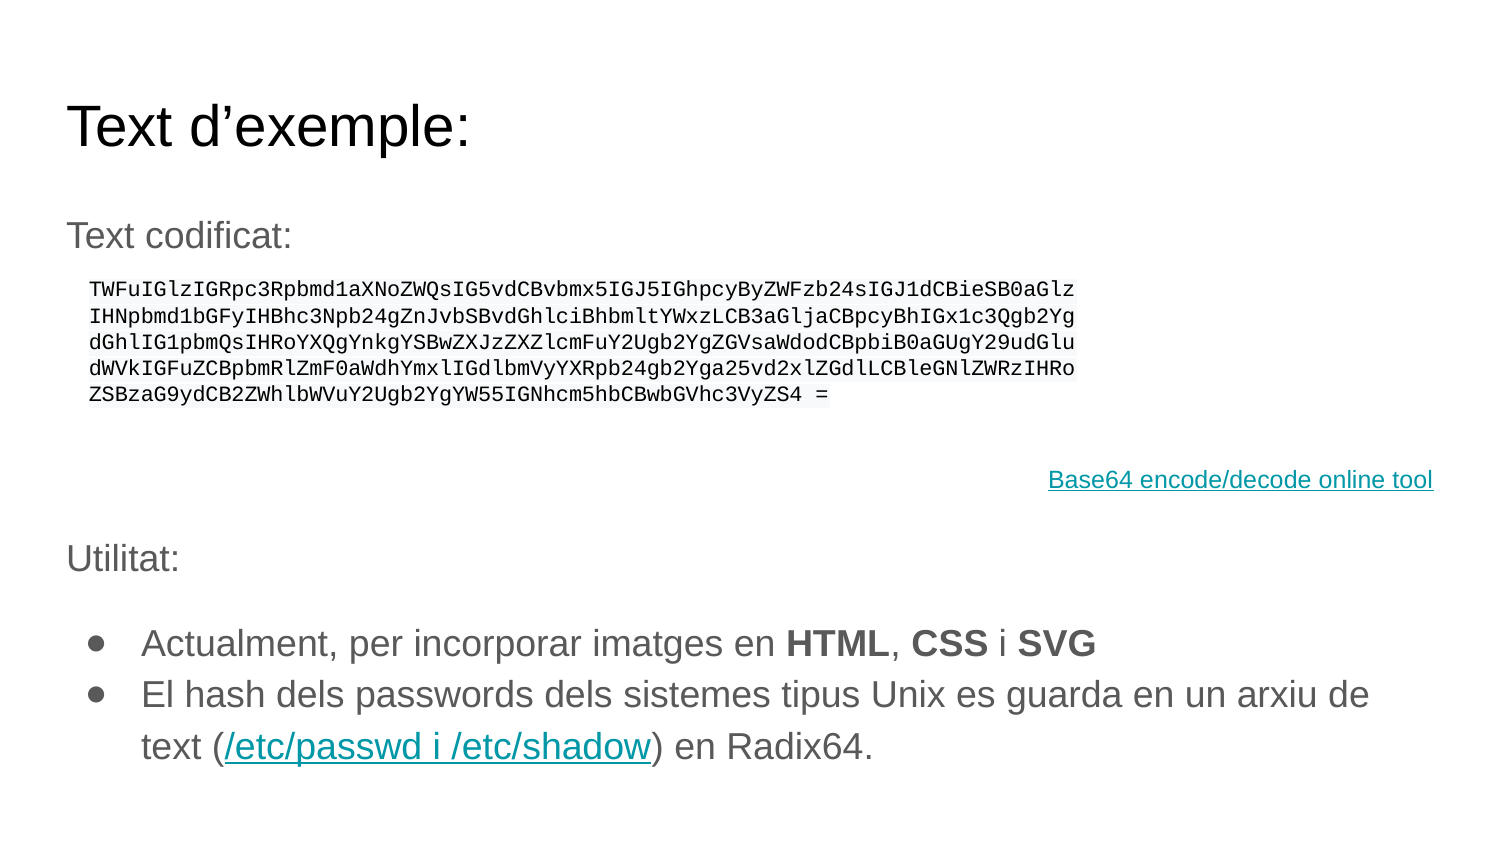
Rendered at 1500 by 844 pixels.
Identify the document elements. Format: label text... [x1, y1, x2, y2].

title Text d’exemple: [51, 72, 1449, 167]
list Text codificat: Base64 encode/decode online tool Utilitat: Actualment, per incorporar imatges en HTML, CSS i SVG El hash dels passwords dels sistemes tipus Unix es guarda en un arxiu de text (/etc/passwd i /etc/shadow) en Radix64. [51, 189, 1449, 772]
text_box TWFuIGlzIGRpc3Rpbmd1aXNoZWQsIG5vdCBvbmx5IGJ5IGhpcyByZWFzb24sIGJ1dCBieSB0aGlz IHNpbmd1bGFyIHBhc3Npb24gZnJvbSBvdGhlciBhbmltYWxzLCB3aGljaCBpcyBhIGx1c3Qgb2Yg dGhlIG1pbmQsIHRoYXQgYnkgYSBwZXJzZXZlcmFuY2Ugb2YgZGVsaWdodCBpbiB0aGUgY29udGlu dWVkIGFuZCBpbmRlZmF0aWdhYmxlIGdlbmVyYXRpb24gb2Yga25vd2xlZGdlLCBleGNlZWRzIHRo ZSBzaG9ydCB2ZWhlbWVuY2Ugb2YgYW55IGNhcm5hbCBwbGVhc3VyZS4 = [73, 260, 1109, 422]
